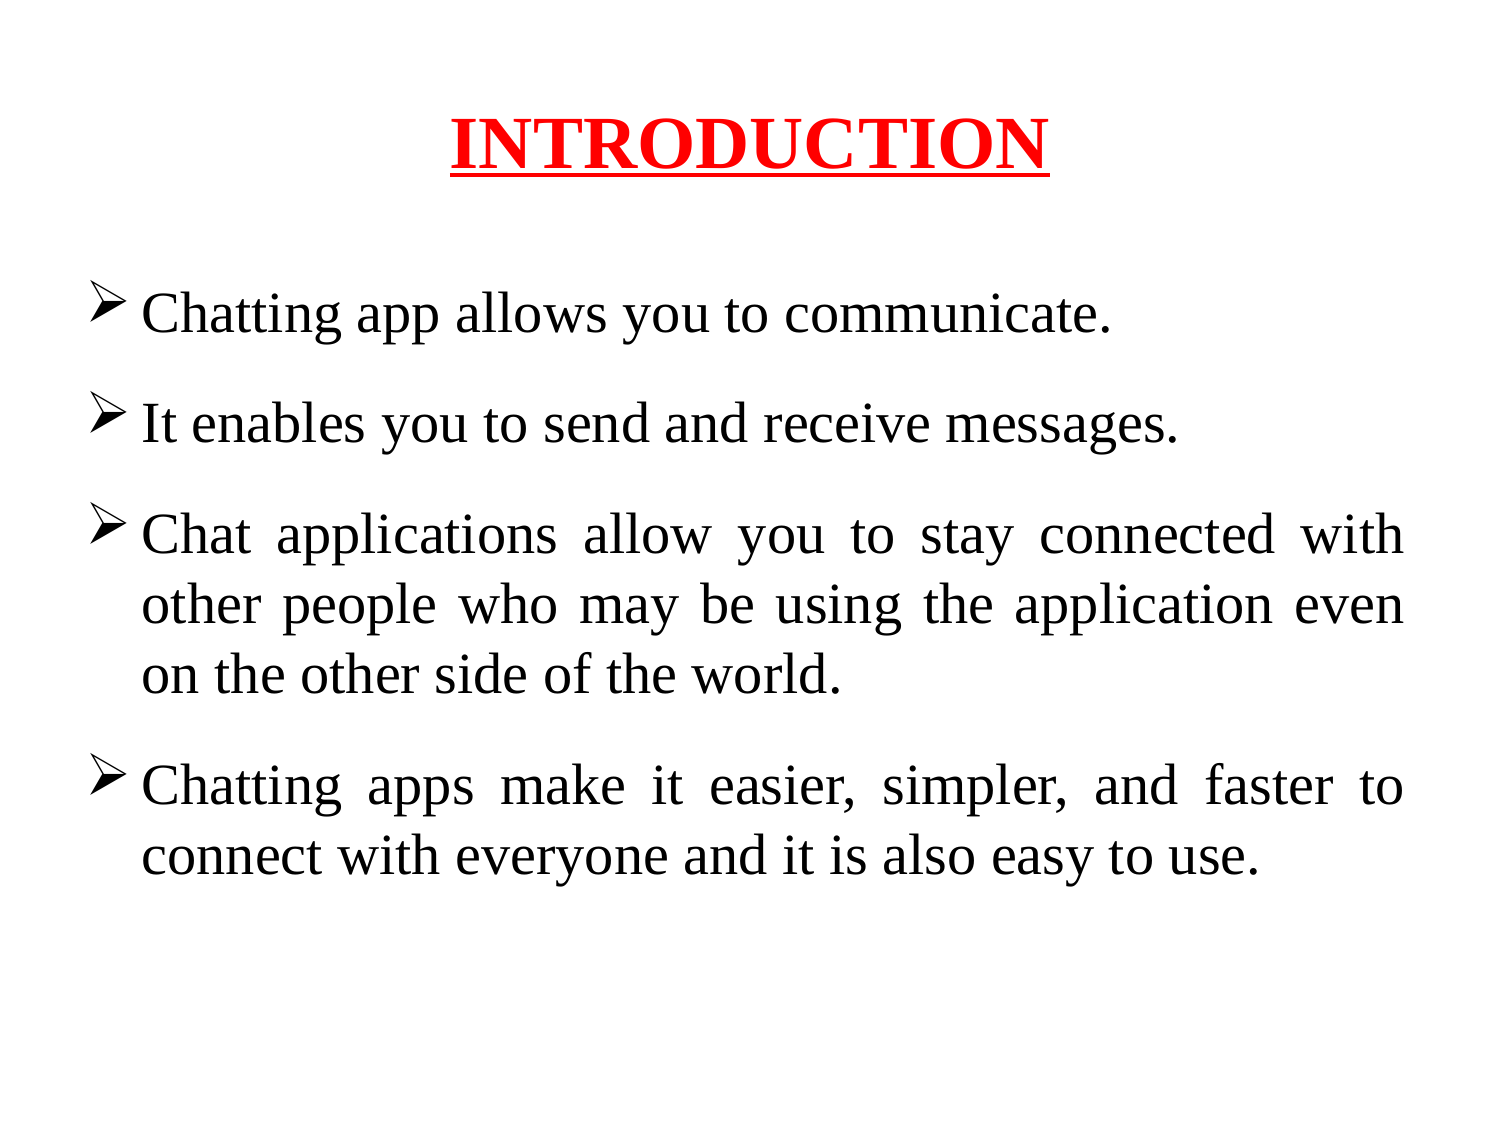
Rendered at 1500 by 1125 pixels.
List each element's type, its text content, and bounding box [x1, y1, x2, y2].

list Chatting app allows you to communicate. It enables you to send and receive messages. Chat applications allow you to stay connected with other people who may be using the application even on the other side of the world. Chatting apps make it easier, simpler, and faster to connect with everyone and it is also easy to use. [70, 184, 1421, 1080]
title INTRODUCTION [75, 45, 1425, 233]
